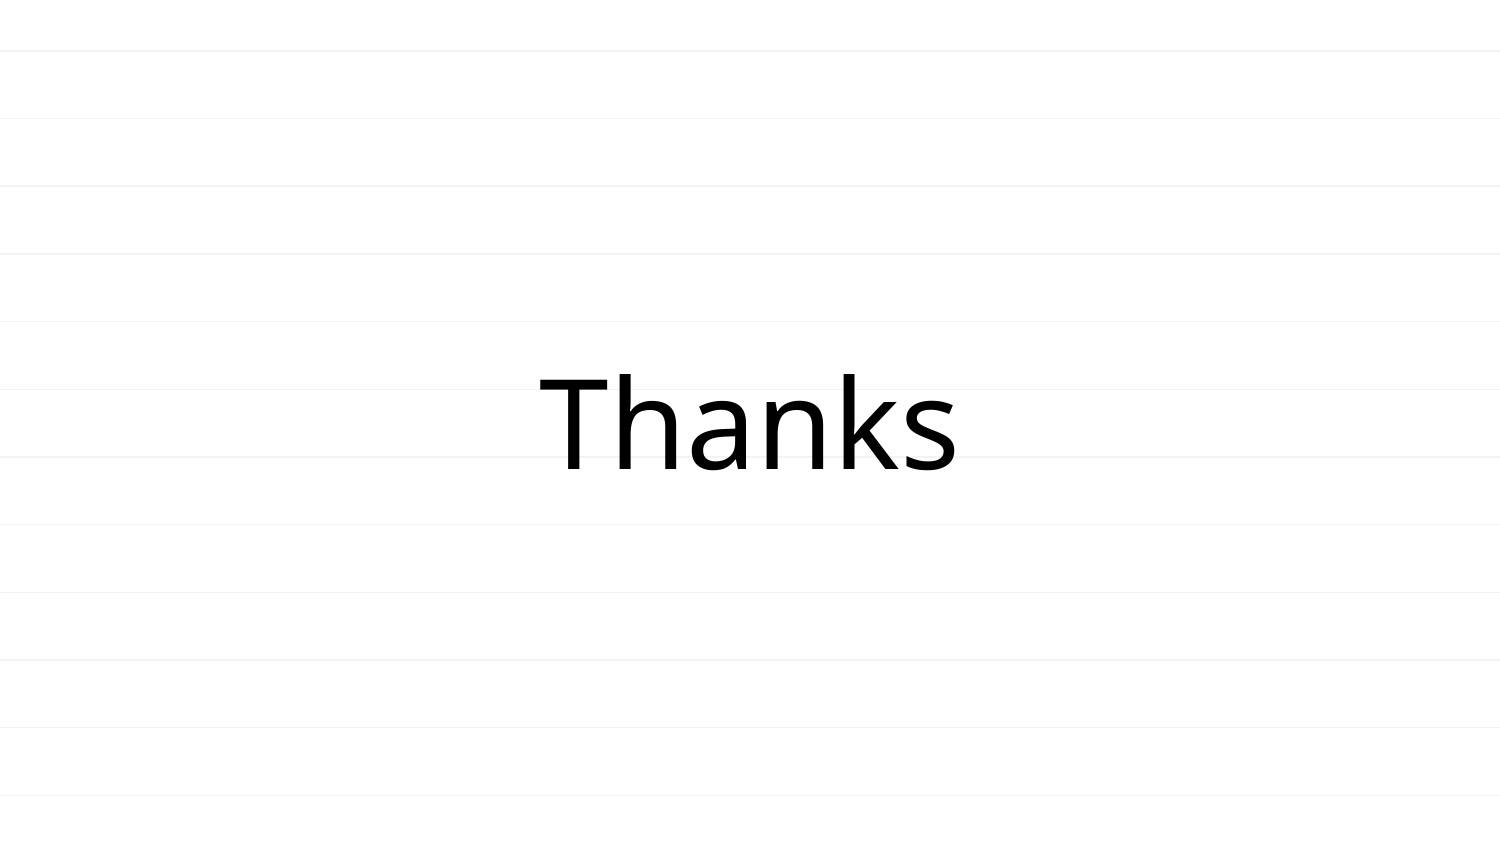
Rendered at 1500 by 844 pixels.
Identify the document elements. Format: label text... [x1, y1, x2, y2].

title Thanks [152, 389, 1348, 510]
